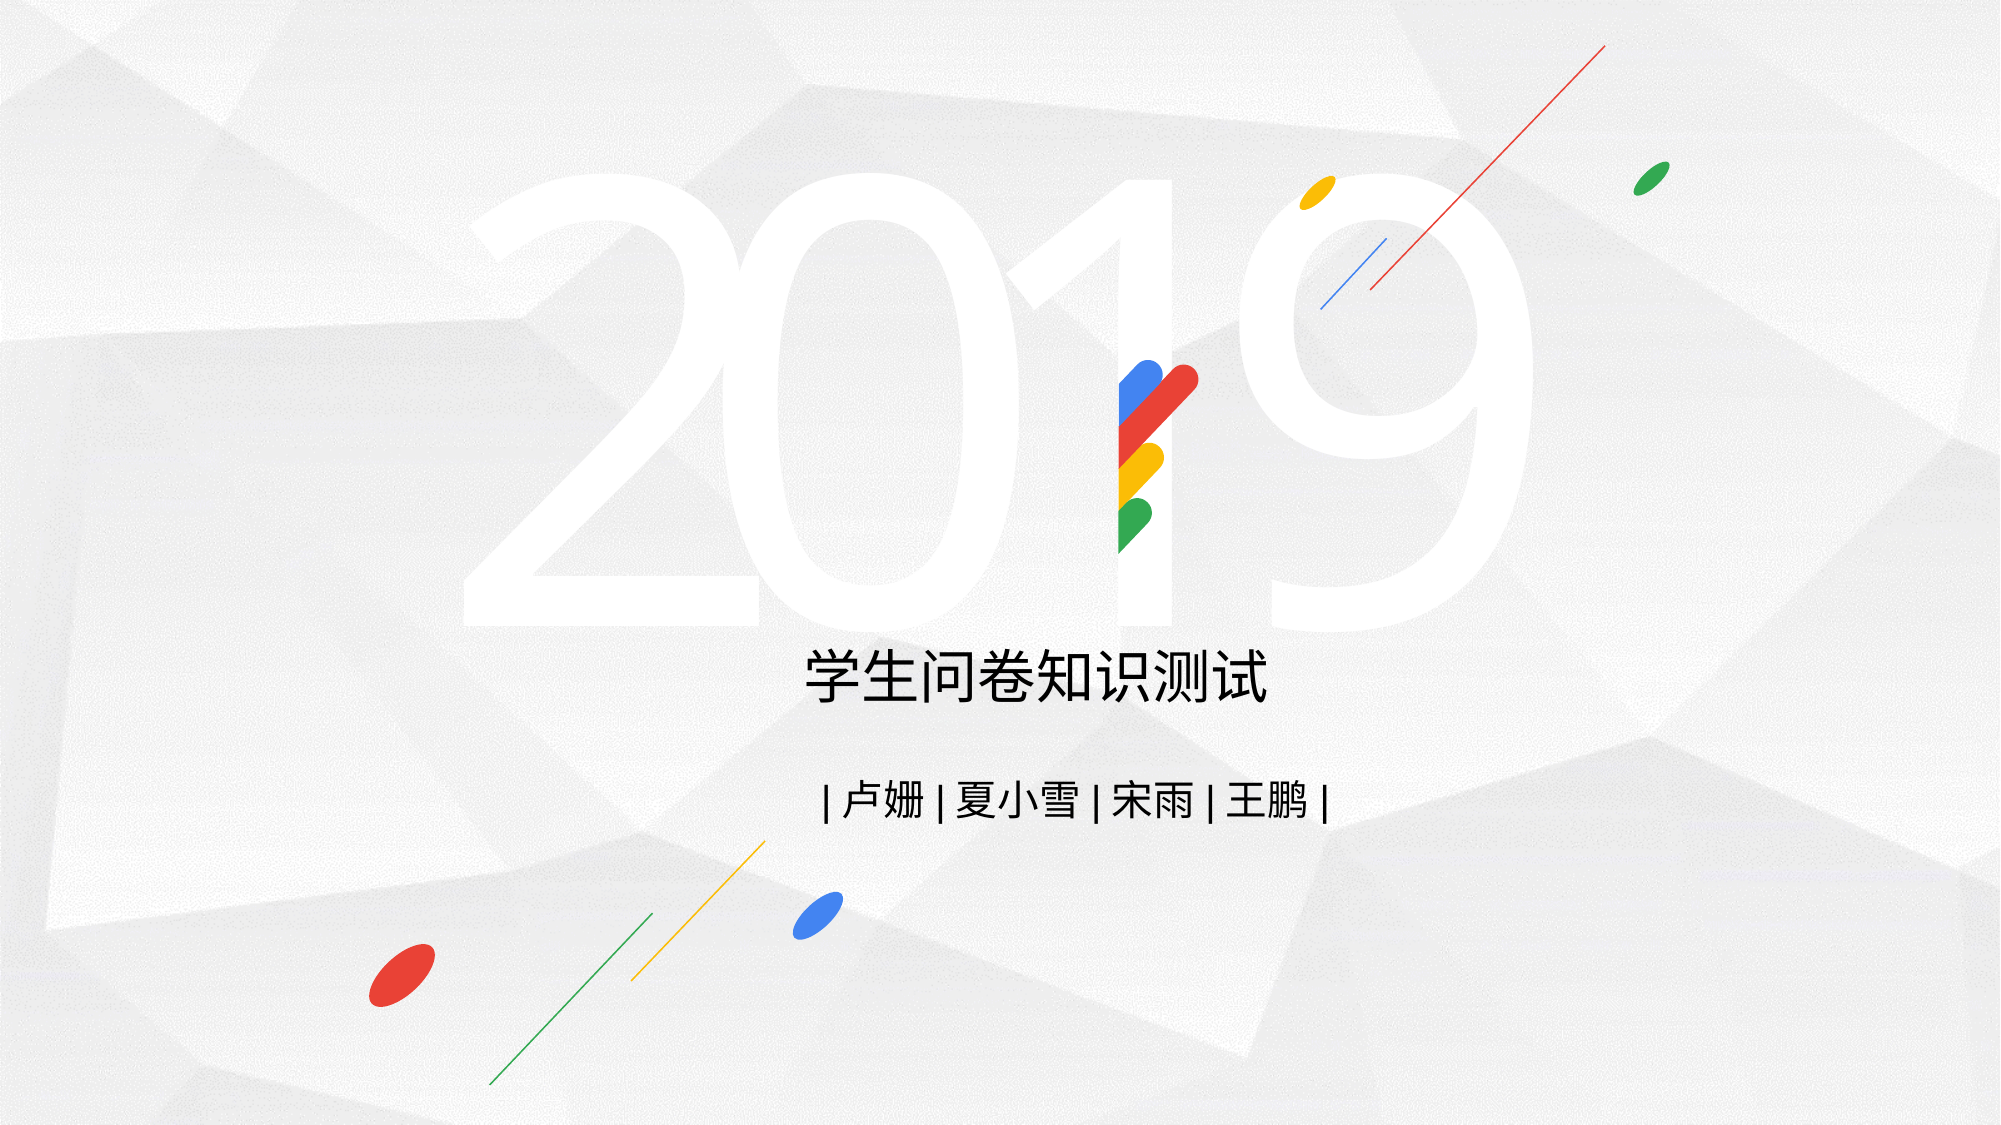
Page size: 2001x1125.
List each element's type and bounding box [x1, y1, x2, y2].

text_box [1370, 45, 1606, 290]
text_box [1112, 351, 1166, 552]
text_box [1320, 238, 1387, 310]
picture [0, 0, 2001, 1125]
text_box [631, 840, 766, 981]
text_box [489, 913, 653, 1085]
